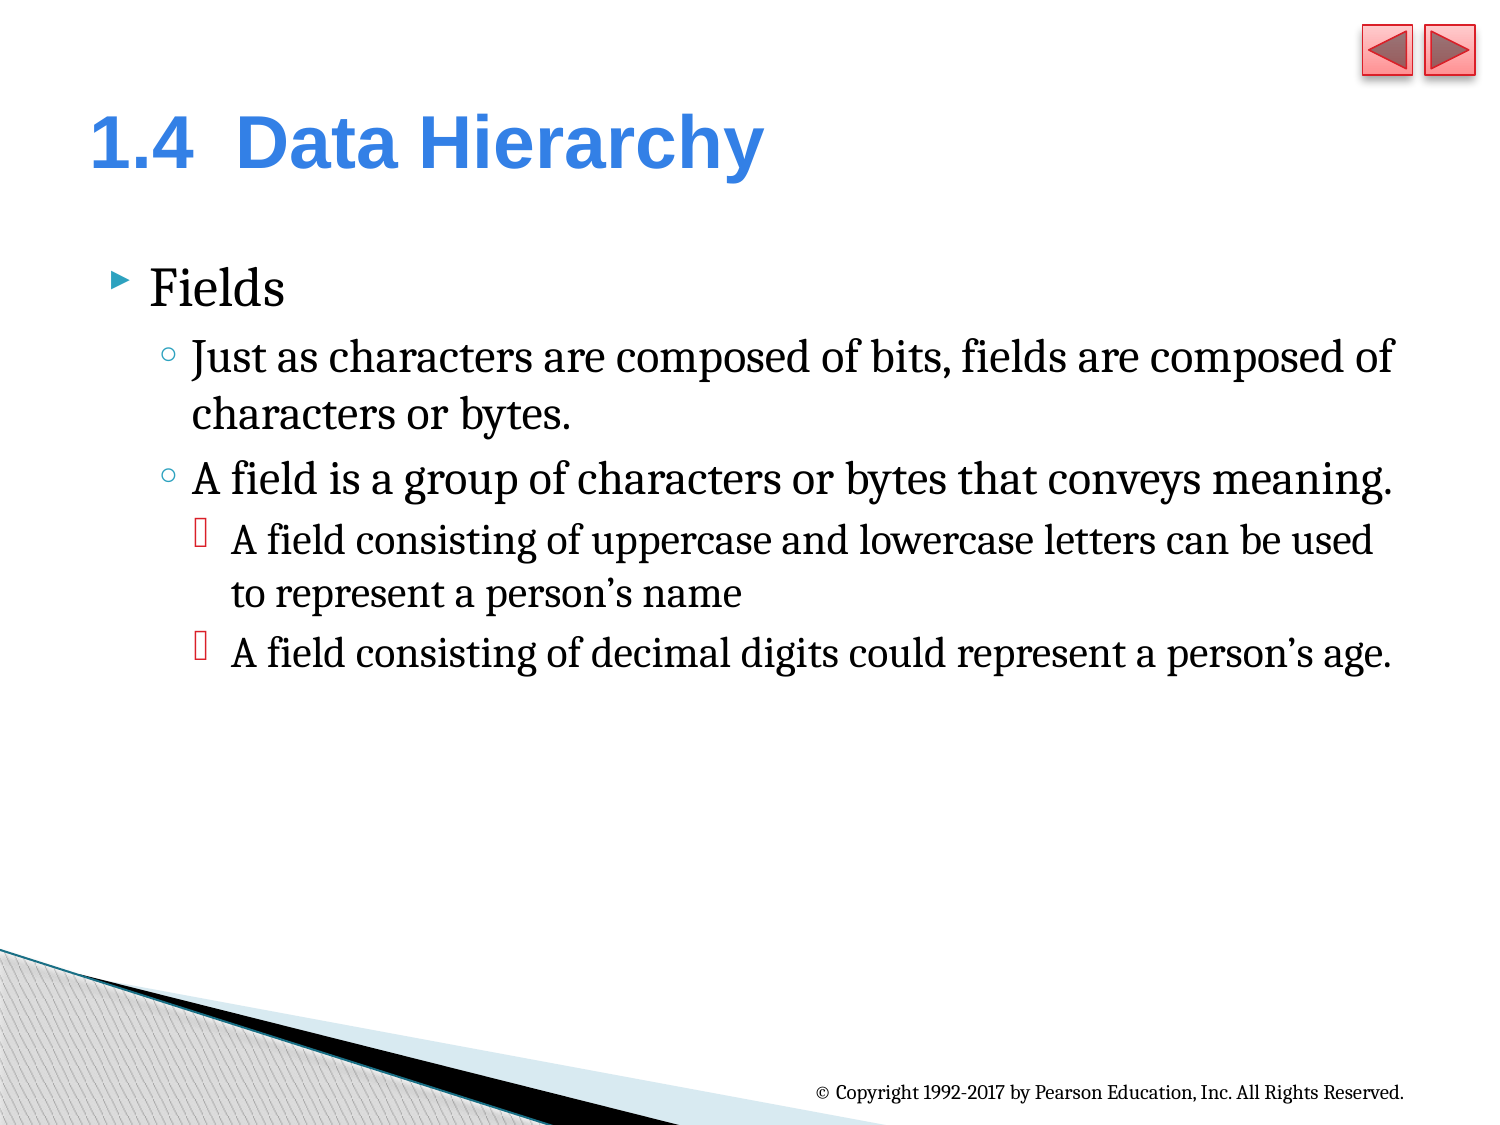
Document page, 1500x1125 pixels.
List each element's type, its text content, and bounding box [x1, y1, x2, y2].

list Fields Just as characters are composed of bits, fields are composed of characters or bytes. A field is a group of characters or bytes that conveys meaning. A field consisting of uppercase and lowercase letters can be used to represent a person’s name A field consisting of decimal digits could represent a person’s age. [75, 242, 1425, 986]
title 1.4 Data Hierarchy [75, 45, 1425, 233]
footer © Copyright 1992-2017 by Pearson Education, Inc. All Rights Reserved. [552, 1051, 1419, 1112]
